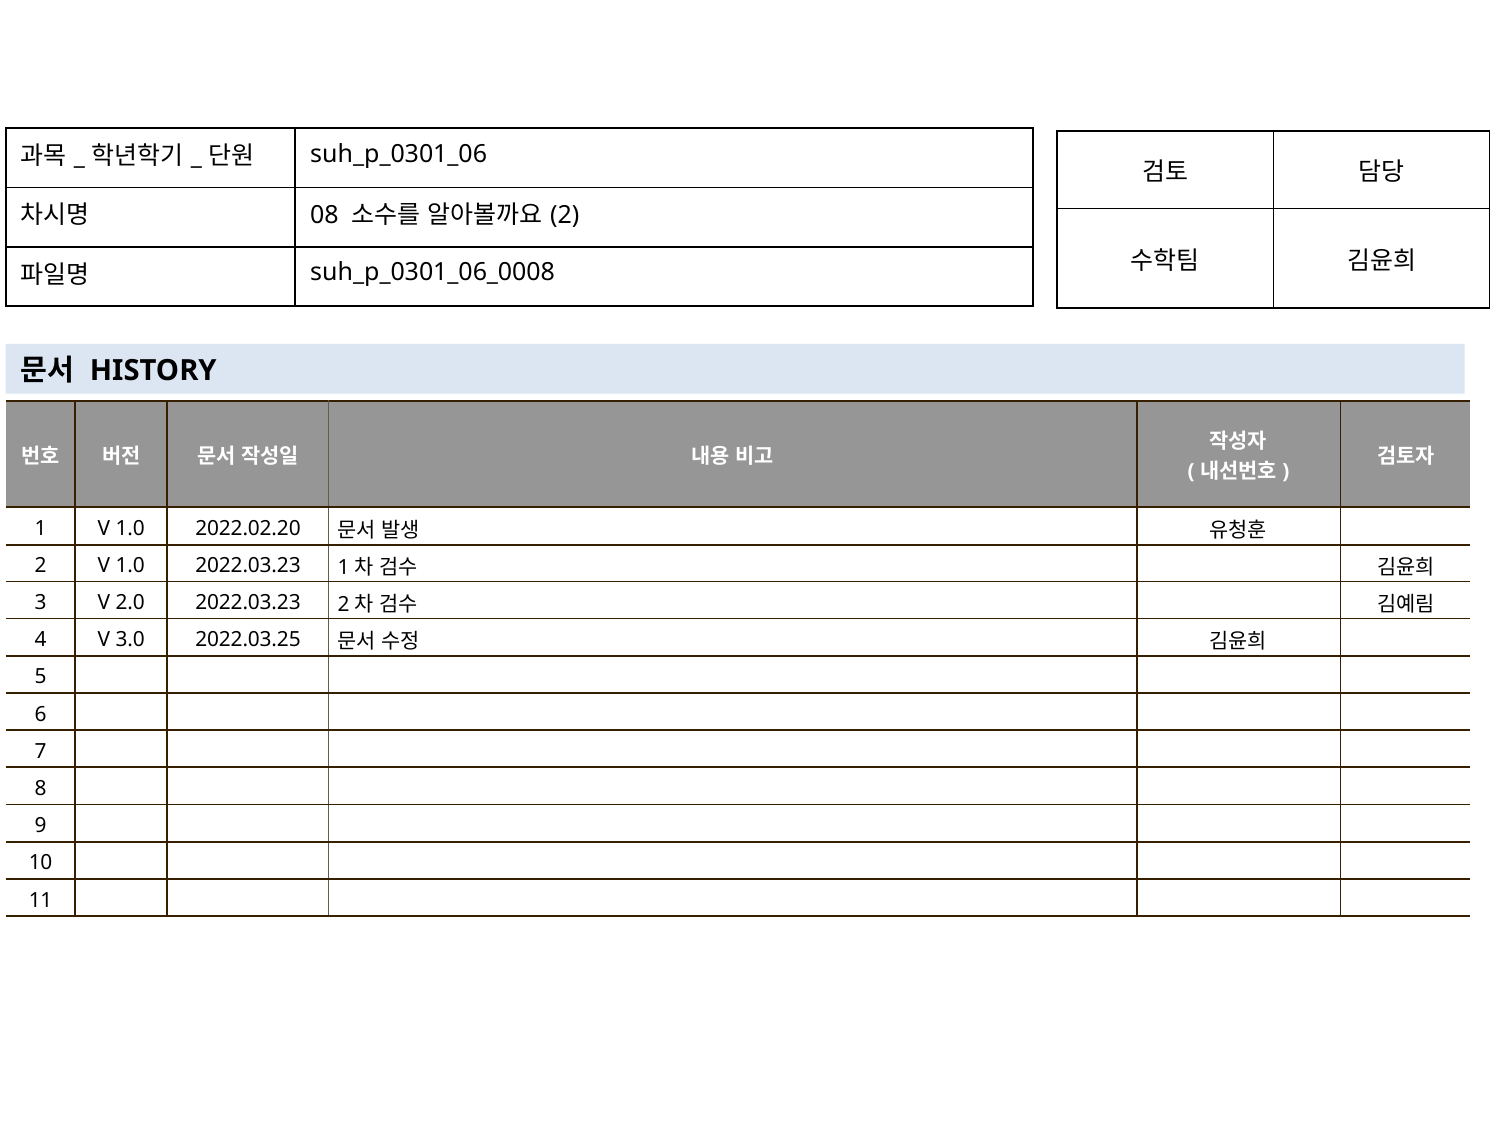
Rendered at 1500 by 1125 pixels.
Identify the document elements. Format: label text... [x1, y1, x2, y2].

table_cell 11 [6, 880, 74, 915]
table_cell 6 [6, 694, 74, 729]
table_cell 파일명 [7, 248, 294, 305]
table_cell [1341, 880, 1470, 915]
table_cell 문서 발생 [329, 508, 1136, 544]
table_cell [1138, 694, 1340, 729]
table_cell 10 [6, 843, 74, 878]
table_cell [1341, 768, 1470, 804]
table_cell [76, 805, 166, 841]
table_cell [1138, 657, 1340, 692]
table_cell [1341, 731, 1470, 766]
table_cell [1138, 843, 1340, 878]
table_cell [76, 731, 166, 766]
table_cell 5 [6, 657, 74, 692]
table_cell [76, 694, 166, 729]
table_cell 4 [6, 619, 74, 655]
table_cell [329, 805, 1136, 841]
table_cell [329, 843, 1136, 878]
table_cell [1138, 546, 1340, 581]
table_header 작성자 (내선번호) [1138, 402, 1340, 506]
table_cell [329, 657, 1136, 692]
table_cell 유청훈 [1138, 508, 1340, 544]
table_cell 2022.02.20 [168, 508, 328, 544]
table_cell 3 [6, 582, 74, 618]
table_cell [329, 768, 1136, 804]
table_header 내용 비고 [329, 402, 1136, 506]
table_cell [1138, 731, 1340, 766]
table_cell [168, 694, 328, 729]
table_cell [76, 657, 166, 692]
table_header 버전 [76, 402, 166, 506]
table_cell [76, 880, 166, 915]
table_cell [168, 843, 328, 878]
table_cell 2022.03.23 [168, 582, 328, 618]
table_cell [168, 657, 328, 692]
table_cell 수학팀 [1058, 209, 1273, 307]
table_cell 김윤희 [1138, 619, 1340, 655]
table_cell 김예림 [1341, 582, 1470, 618]
table_cell [168, 731, 328, 766]
table_cell 2차 검수 [329, 582, 1136, 618]
table_cell [1341, 694, 1470, 729]
table_cell [1341, 619, 1470, 655]
table_cell [168, 768, 328, 804]
table_cell 2 [6, 546, 74, 581]
table_cell [1138, 768, 1340, 804]
table_cell 차시명 [7, 188, 294, 246]
table_cell [1138, 880, 1340, 915]
table_cell [329, 731, 1136, 766]
table_cell 9 [6, 805, 74, 841]
table_cell V 2.0 [76, 582, 166, 618]
table_header 과목_학년학기_단원 [7, 129, 294, 187]
table_cell V 1.0 [76, 508, 166, 544]
table_cell [76, 768, 166, 804]
table_cell 김윤희 [1341, 546, 1470, 581]
table_cell [1138, 582, 1340, 618]
table_cell [329, 694, 1136, 729]
table_header 담당 [1274, 132, 1489, 208]
table_cell 8 [6, 768, 74, 804]
table_cell 2022.03.25 [168, 619, 328, 655]
table_cell 1 [6, 508, 74, 544]
table_cell 08 소수를 알아볼까요(2) [296, 188, 1032, 246]
table_cell 7 [6, 731, 74, 766]
table_cell [1341, 508, 1470, 544]
table_cell 문서 수정 [329, 619, 1136, 655]
table_header 검토자 [1341, 402, 1470, 506]
table_header suh_p_0301_06 [296, 129, 1032, 187]
table_header 문서 작성일 [168, 402, 328, 506]
table_cell [329, 880, 1136, 915]
table_cell [76, 843, 166, 878]
table_cell [1341, 843, 1470, 878]
table_header 번호 [6, 402, 74, 506]
table_cell 김윤희 [1274, 209, 1489, 307]
table_cell V 3.0 [76, 619, 166, 655]
table_cell [1341, 805, 1470, 841]
table_cell suh_p_0301_06_0008 [296, 248, 1032, 305]
table_cell [1341, 657, 1470, 692]
table_cell V 1.0 [76, 546, 166, 581]
table_cell [168, 880, 328, 915]
table_cell [168, 805, 328, 841]
table_cell [1138, 805, 1340, 841]
table_header 검토 [1058, 132, 1273, 208]
text_box 문서 HISTORY [5, 343, 1465, 394]
table_cell 1차 검수 [329, 546, 1136, 581]
table_cell 2022.03.23 [168, 546, 328, 581]
